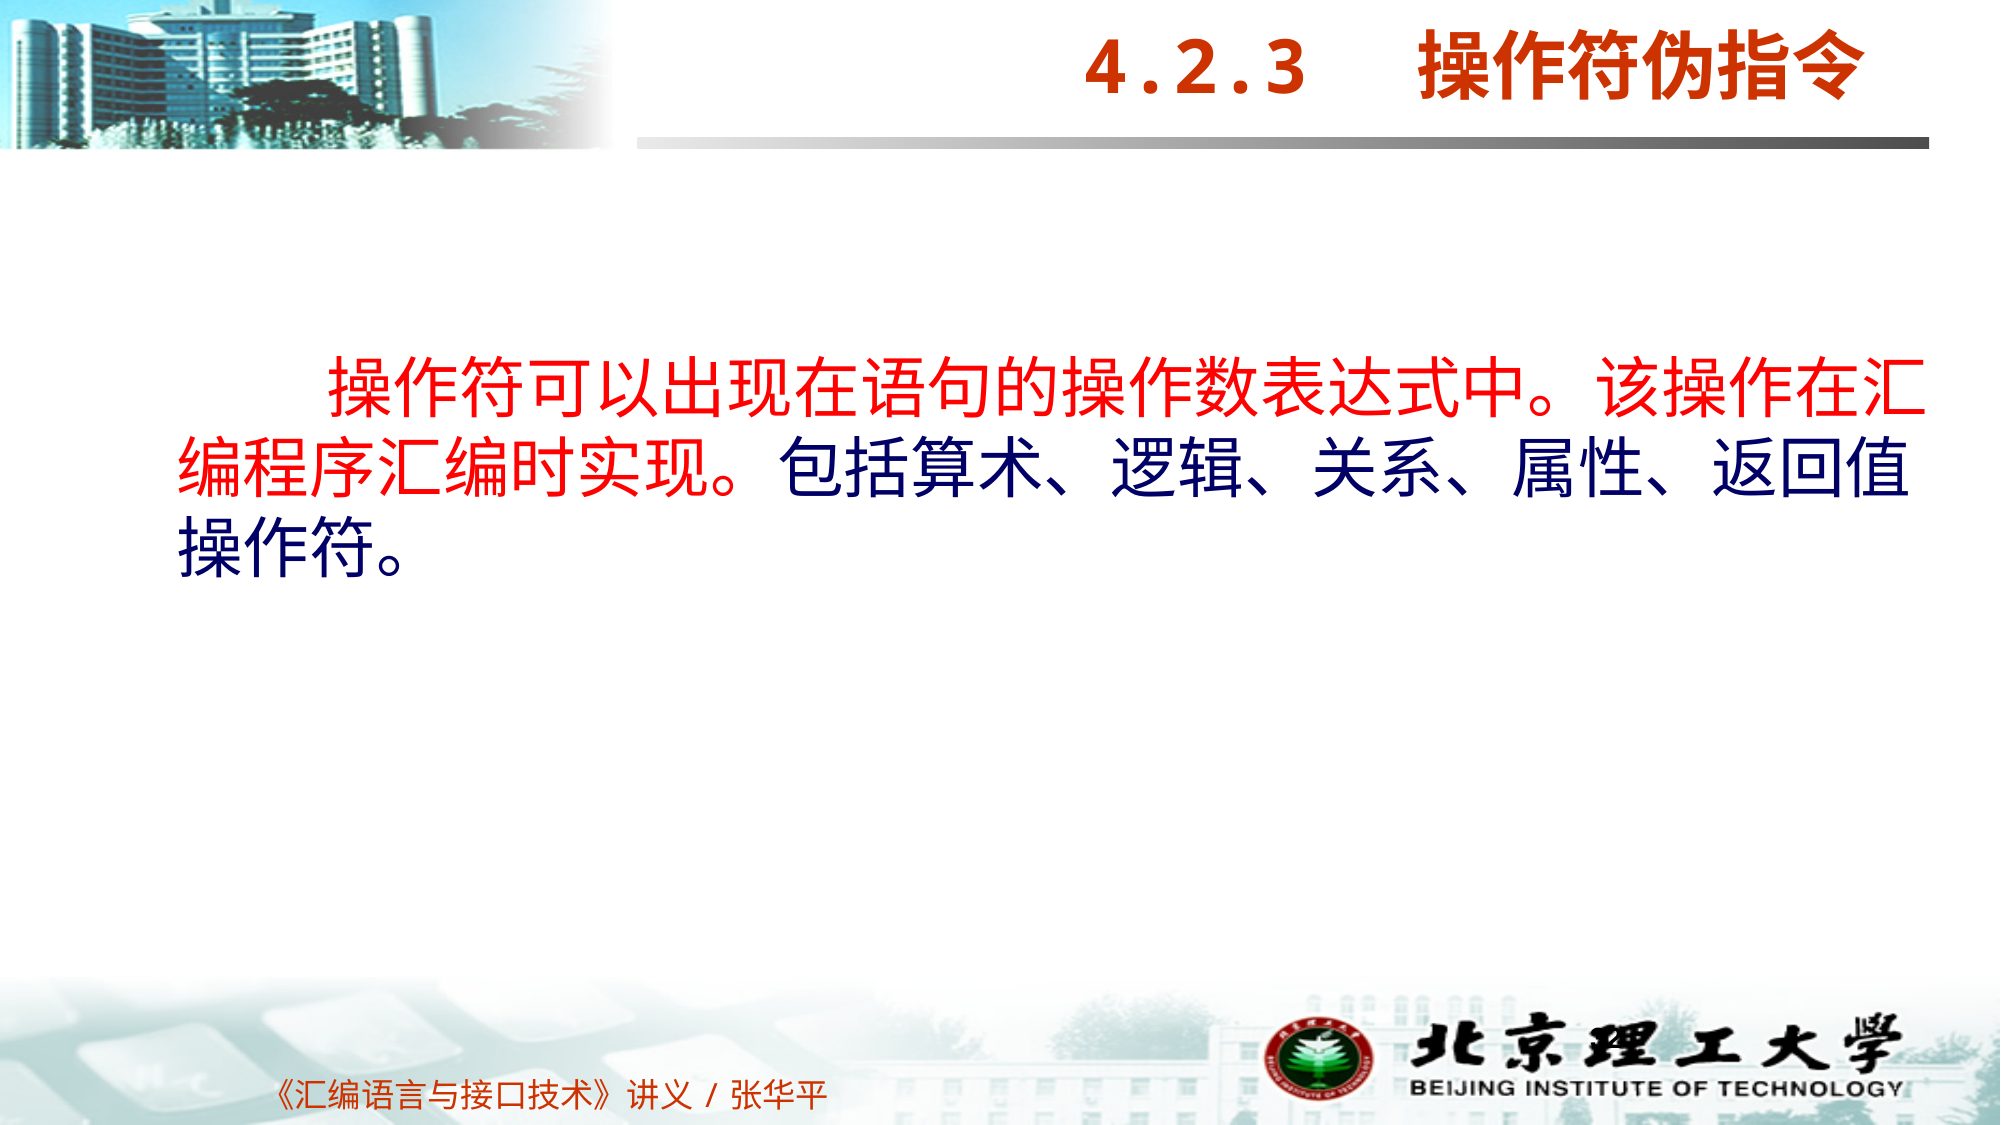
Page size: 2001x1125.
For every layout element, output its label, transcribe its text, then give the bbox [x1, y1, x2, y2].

text_box 32 [1324, 1012, 1638, 1088]
picture [0, 0, 2000, 1125]
list 操作符可以出现在语句的操作数表达式中。该操作在汇编程序汇编时实现。包括算术、逻辑、关系、属性、返回值操作符。 [161, 338, 1957, 713]
title 4.2.3 操作符伪指令 [984, 0, 1882, 128]
